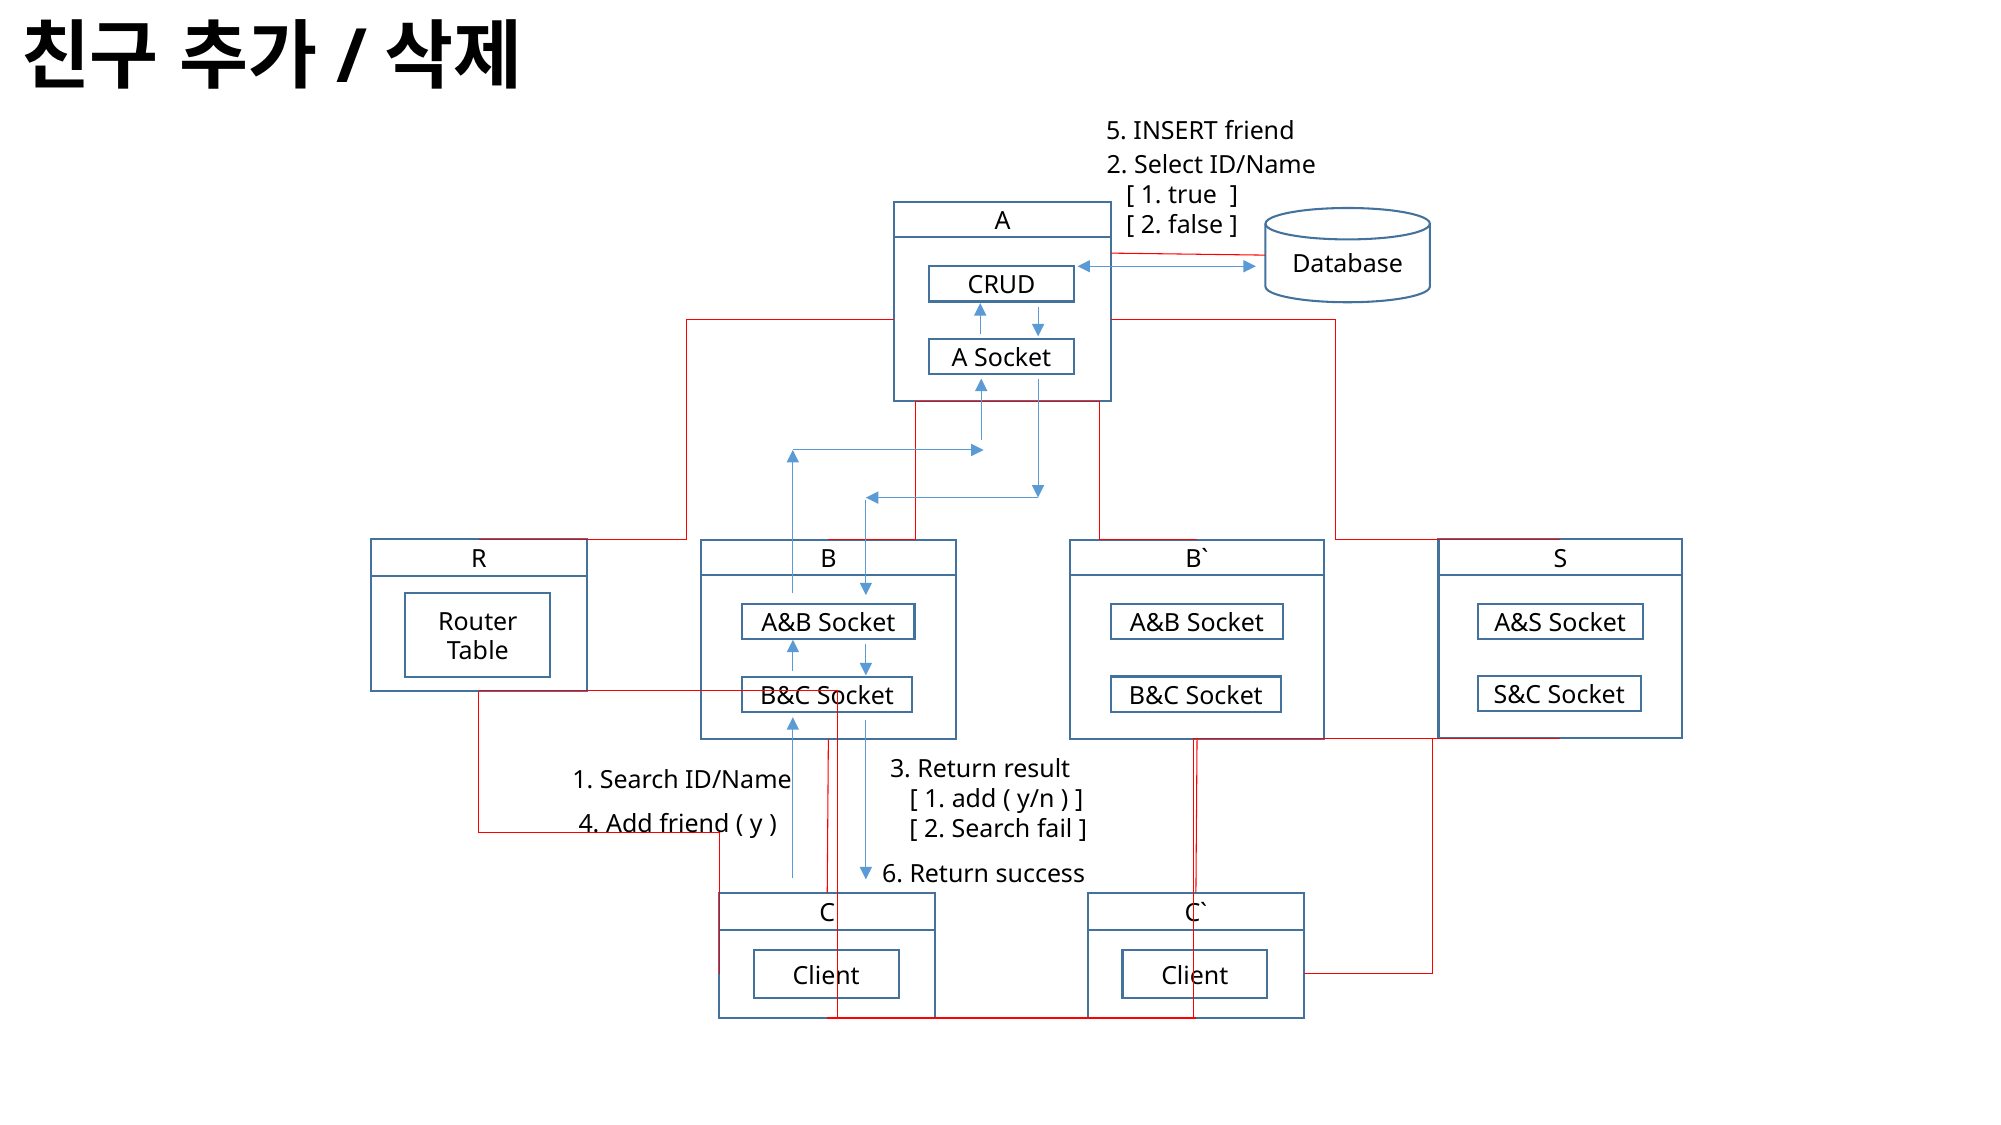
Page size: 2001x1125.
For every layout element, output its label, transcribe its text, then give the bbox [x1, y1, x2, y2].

text_box 친구 추가/삭제 [6, 0, 538, 105]
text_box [370, 106, 1683, 1019]
